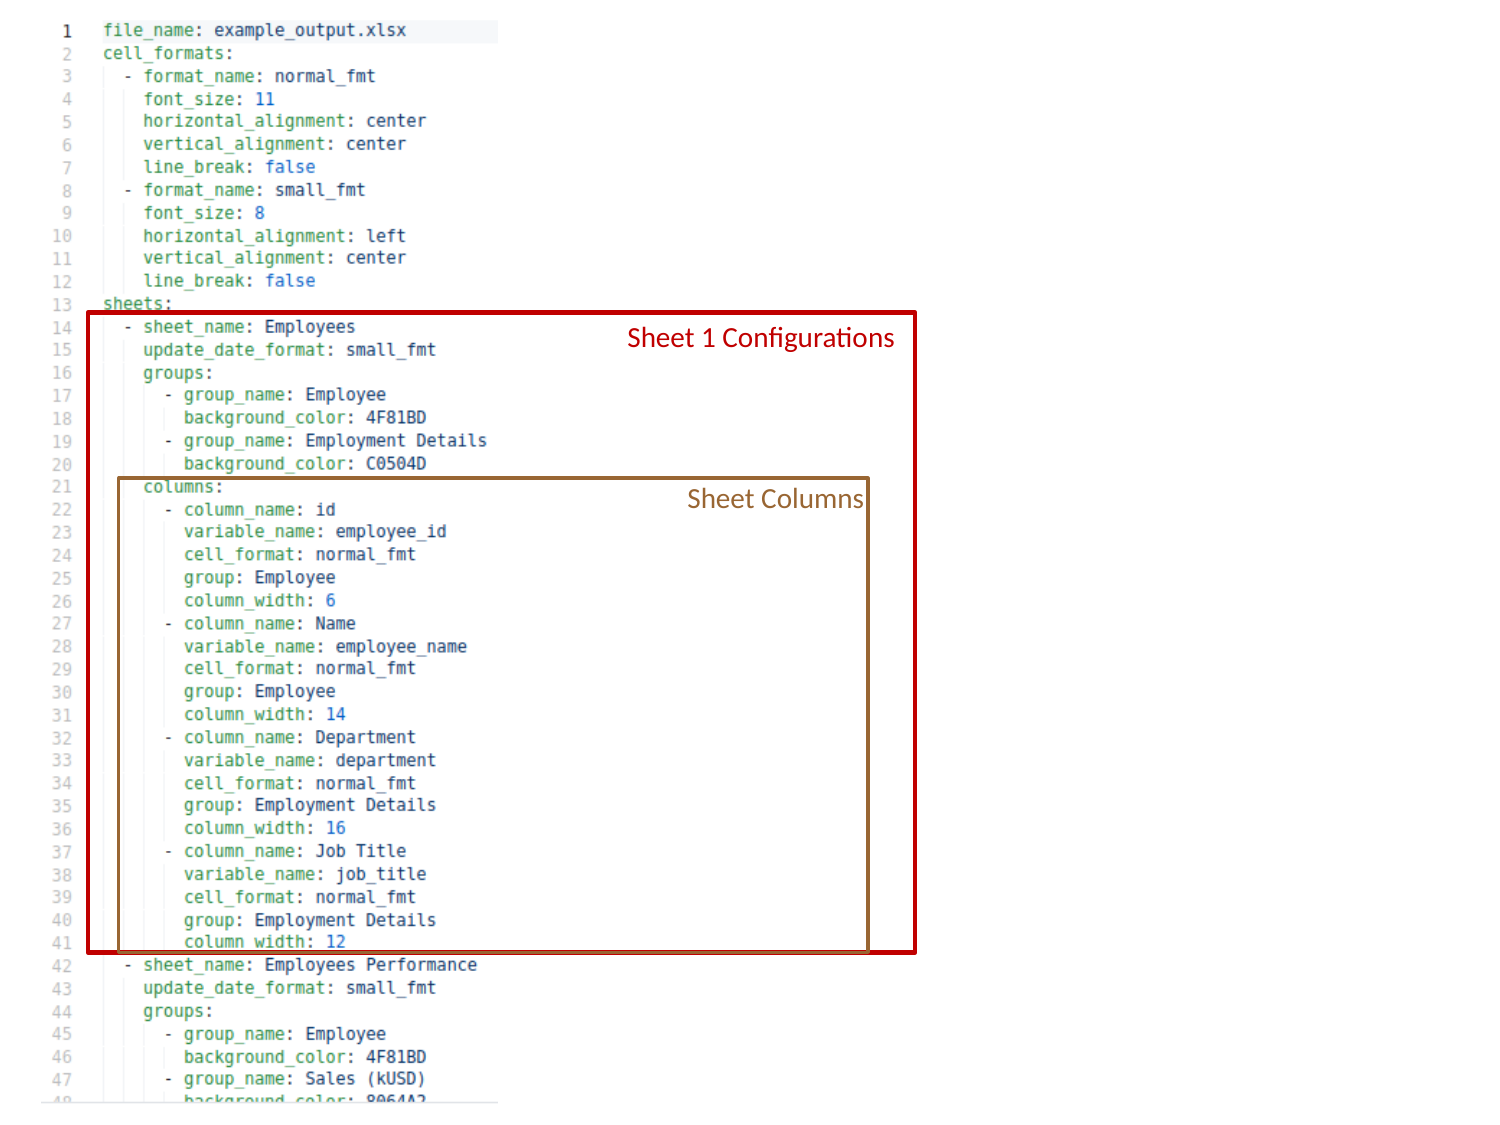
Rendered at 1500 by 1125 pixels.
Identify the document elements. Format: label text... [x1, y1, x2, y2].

text_box [504, 476, 870, 954]
text_box Sheet 1 Configurations [612, 311, 910, 361]
text_box [504, 310, 917, 955]
picture [40, 18, 498, 1116]
text_box Sheet Columns [672, 471, 880, 522]
